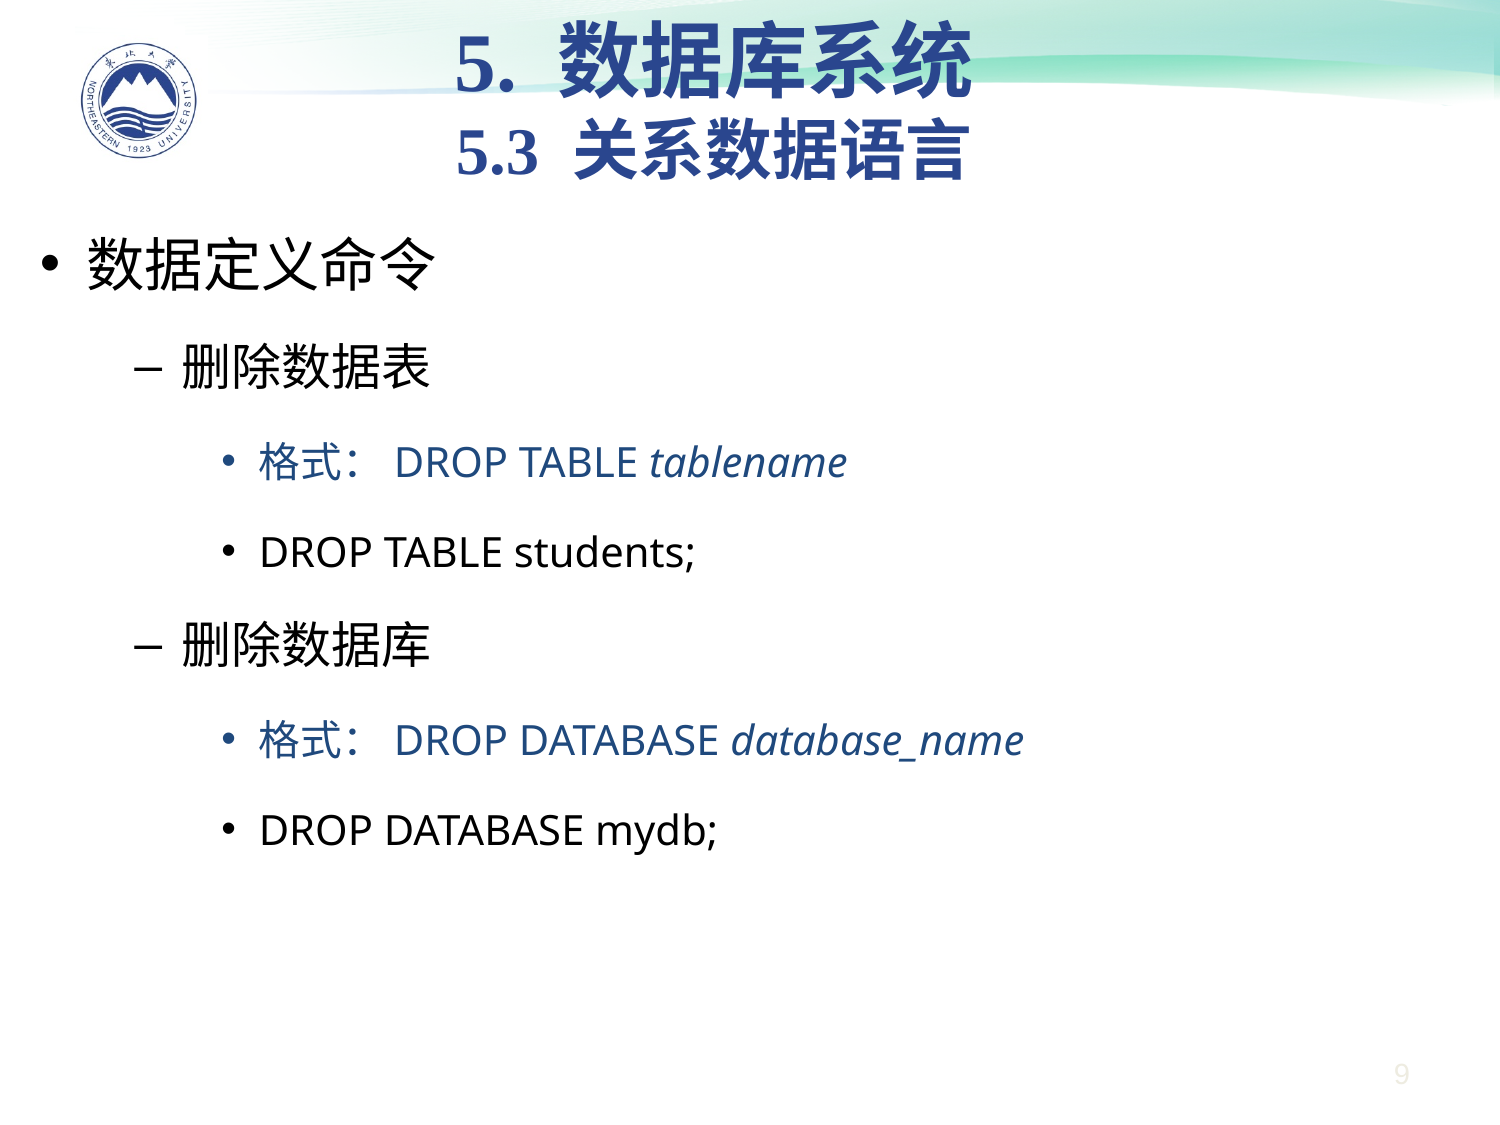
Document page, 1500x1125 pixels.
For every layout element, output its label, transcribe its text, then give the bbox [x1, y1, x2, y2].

slide_number 9 [1074, 1042, 1425, 1103]
list 数据定义命令 删除数据表 格式：DROP TABLE tablename DROP TABLE students; 删除数据库 格式：DROP DATABASE database_name DROP DATABASE mydb; [24, 234, 1492, 1125]
picture [0, 0, 1500, 1125]
text_box 5. 数据库系统 5.3 关系数据语言 [76, 1, 1352, 196]
